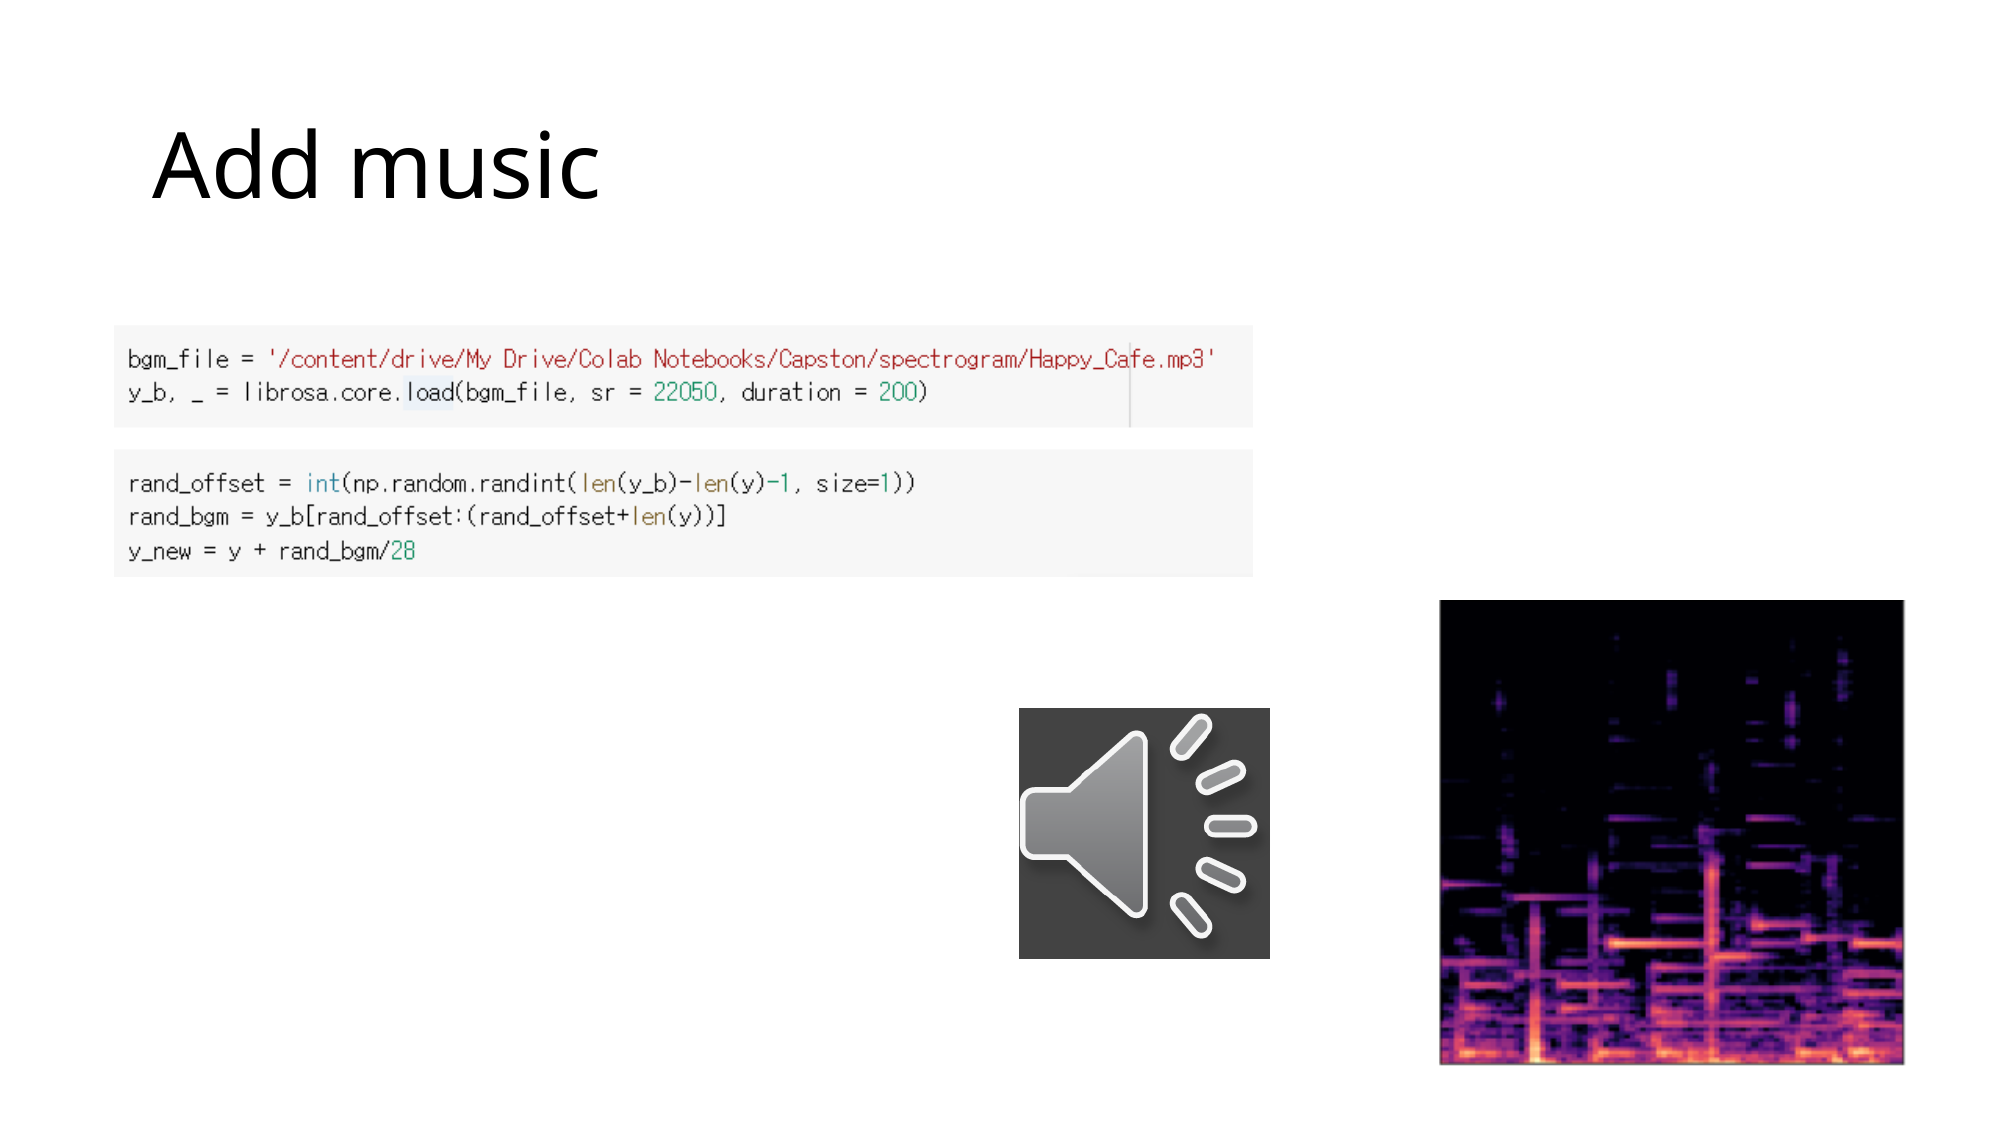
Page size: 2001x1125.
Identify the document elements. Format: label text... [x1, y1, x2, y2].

picture [1438, 600, 1907, 1067]
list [1018, 707, 1271, 960]
picture [114, 324, 1253, 577]
title Add music [137, 59, 1863, 278]
